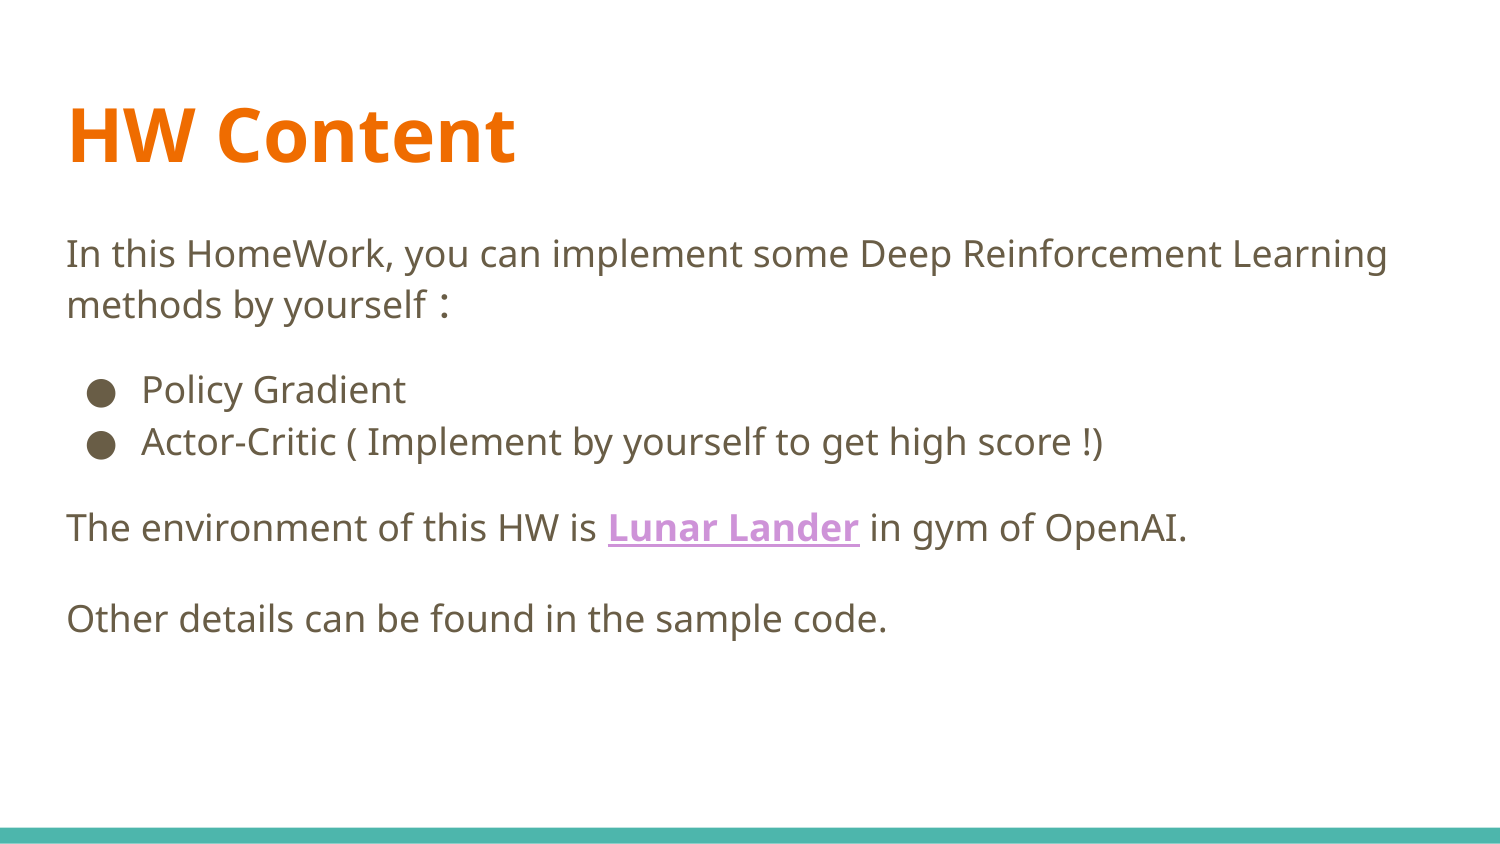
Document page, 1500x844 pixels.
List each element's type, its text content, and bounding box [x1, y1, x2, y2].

list In this HomeWork, you can implement some Deep Reinforcement Learning methods by yourself： Policy Gradient Actor-Critic ( Implement by yourself to get high score !) The environment of this HW is Lunar Lander in gym of OpenAI. Other details can be found in the sample code. [51, 207, 1449, 750]
title HW Content [51, 72, 1449, 189]
